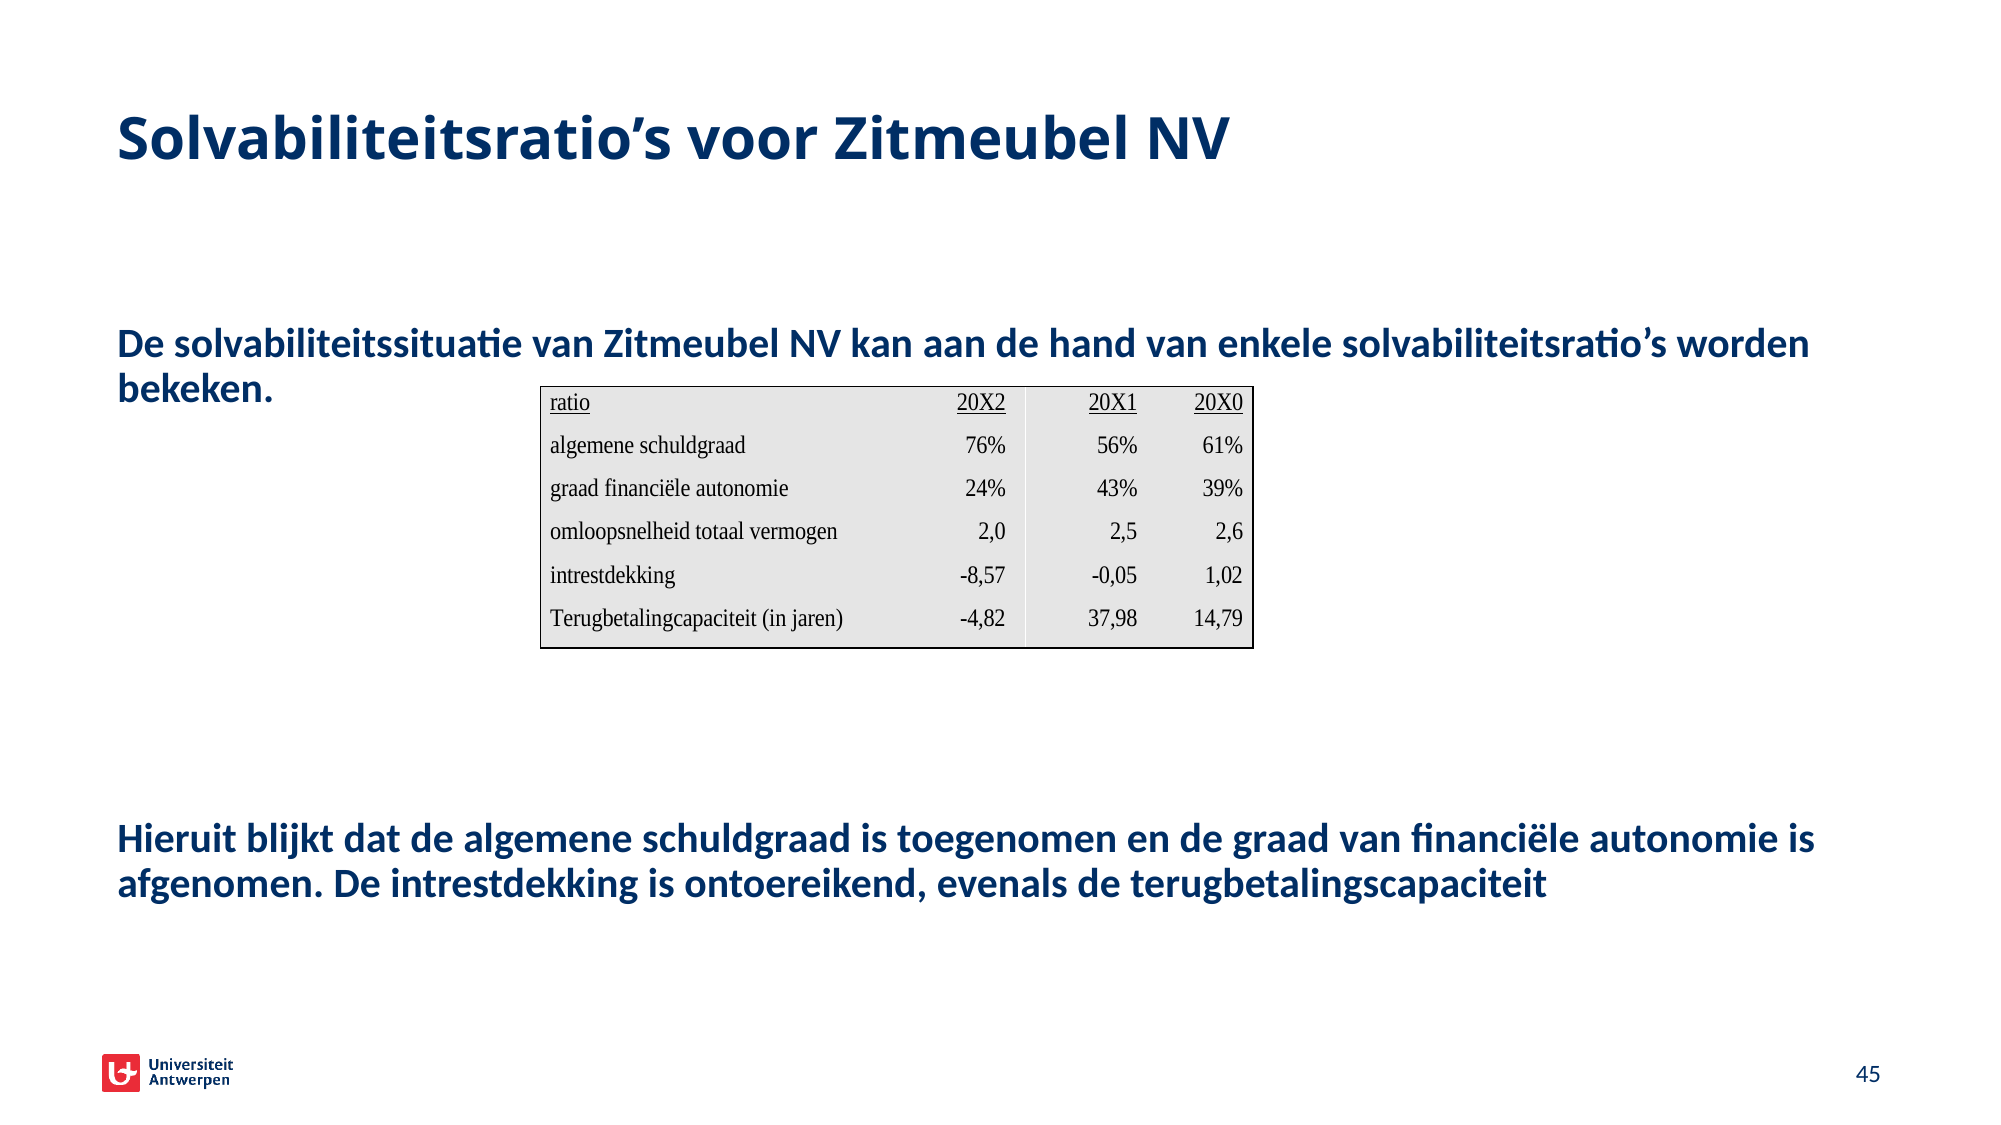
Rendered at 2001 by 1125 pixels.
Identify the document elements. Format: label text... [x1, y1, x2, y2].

slide_number 42 [1446, 1042, 1897, 1103]
picture [102, 1054, 233, 1092]
title Solvabiliteitsratio’s voor Zitmeubel NV [102, 101, 1897, 278]
list De solvabiliteitssituatie van Zitmeubel NV kan aan de hand van enkele solvabiliteitsratio’s worden bekeken. Hieruit blijkt dat de algemene schuldgraad is toegenomen en de graad van financiële autonomie is afgenomen. De intrestdekking is ontoereikend, evenals de terugbetalingscapaciteit [102, 313, 1897, 1024]
picture [539, 385, 1459, 693]
